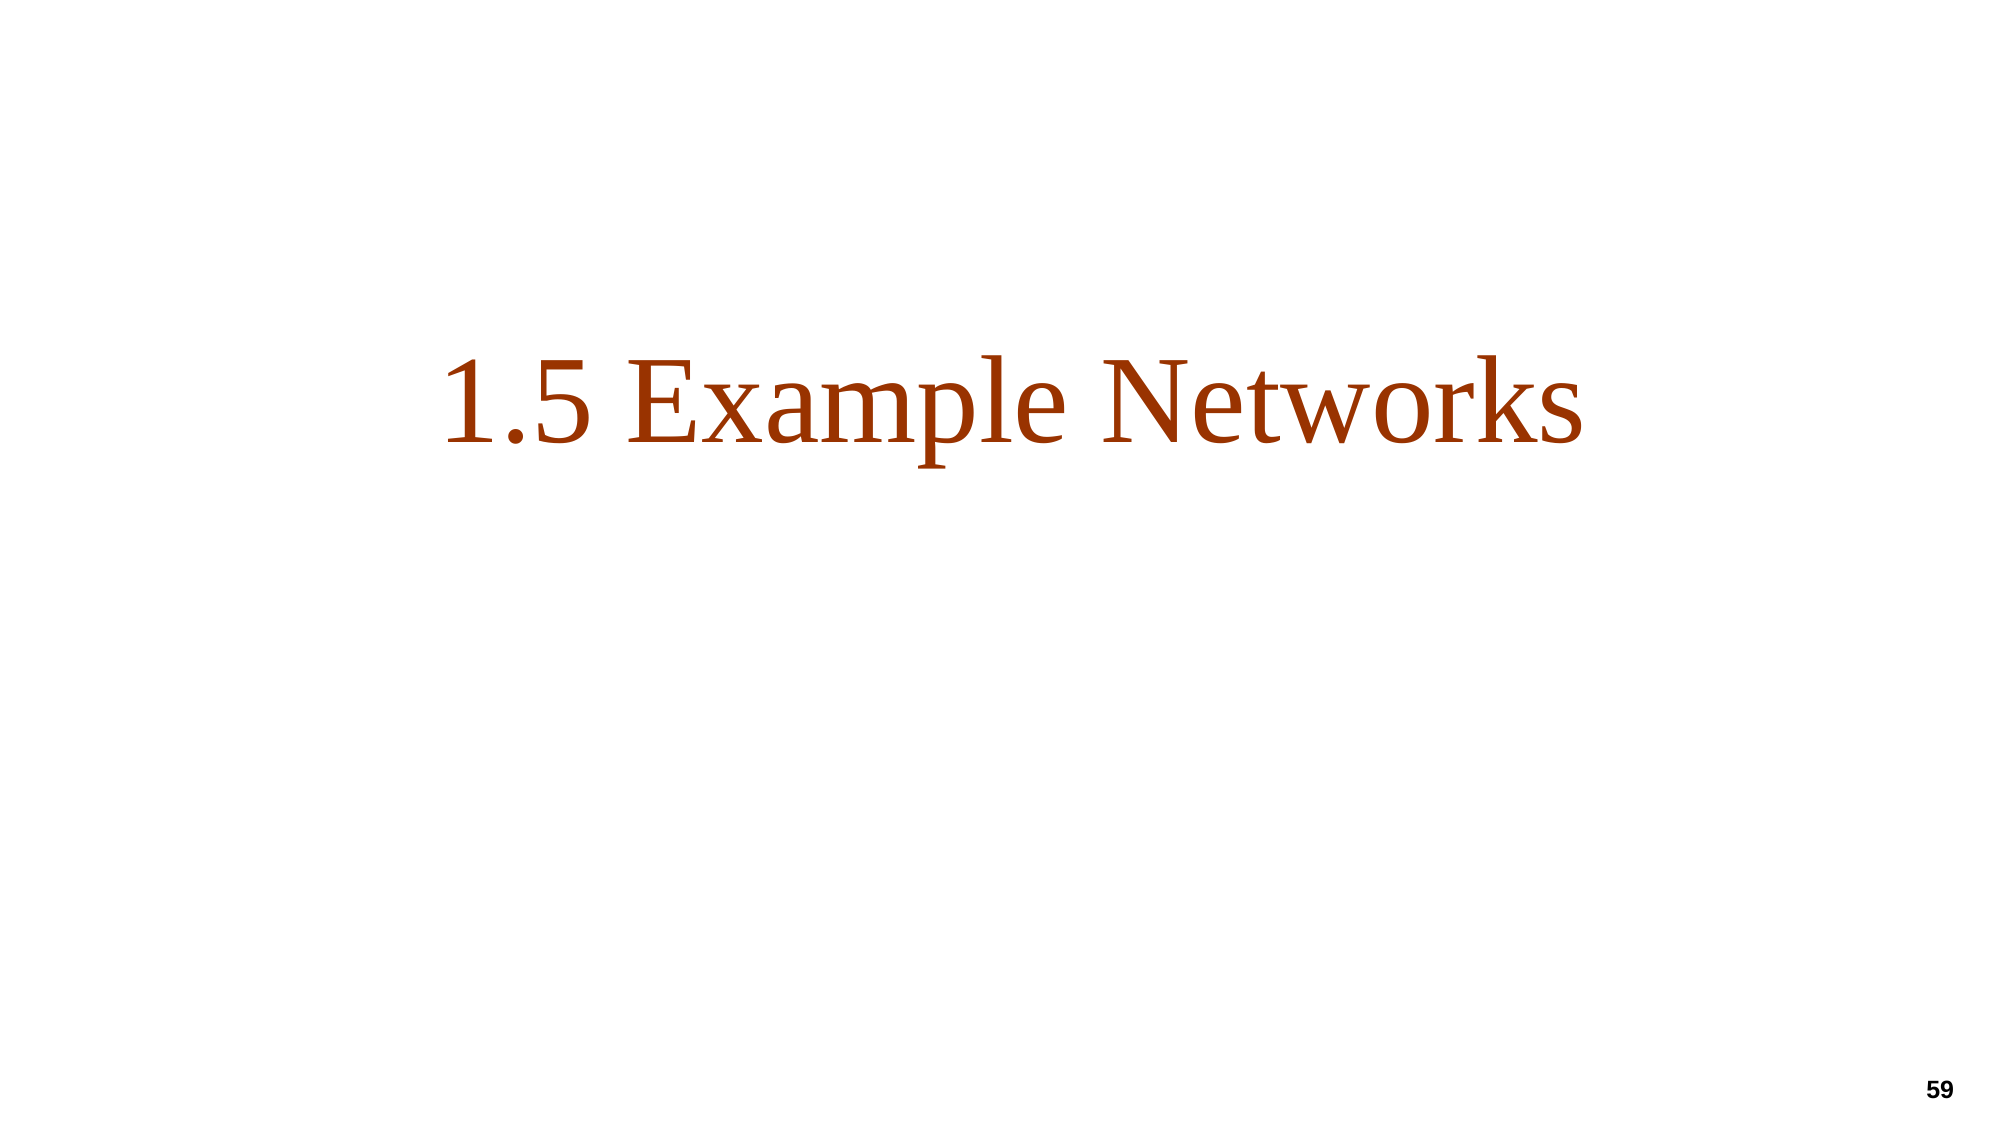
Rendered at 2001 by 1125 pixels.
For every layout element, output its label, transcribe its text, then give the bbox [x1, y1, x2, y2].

subtitle 1.5 Example Networks [309, 339, 1717, 816]
